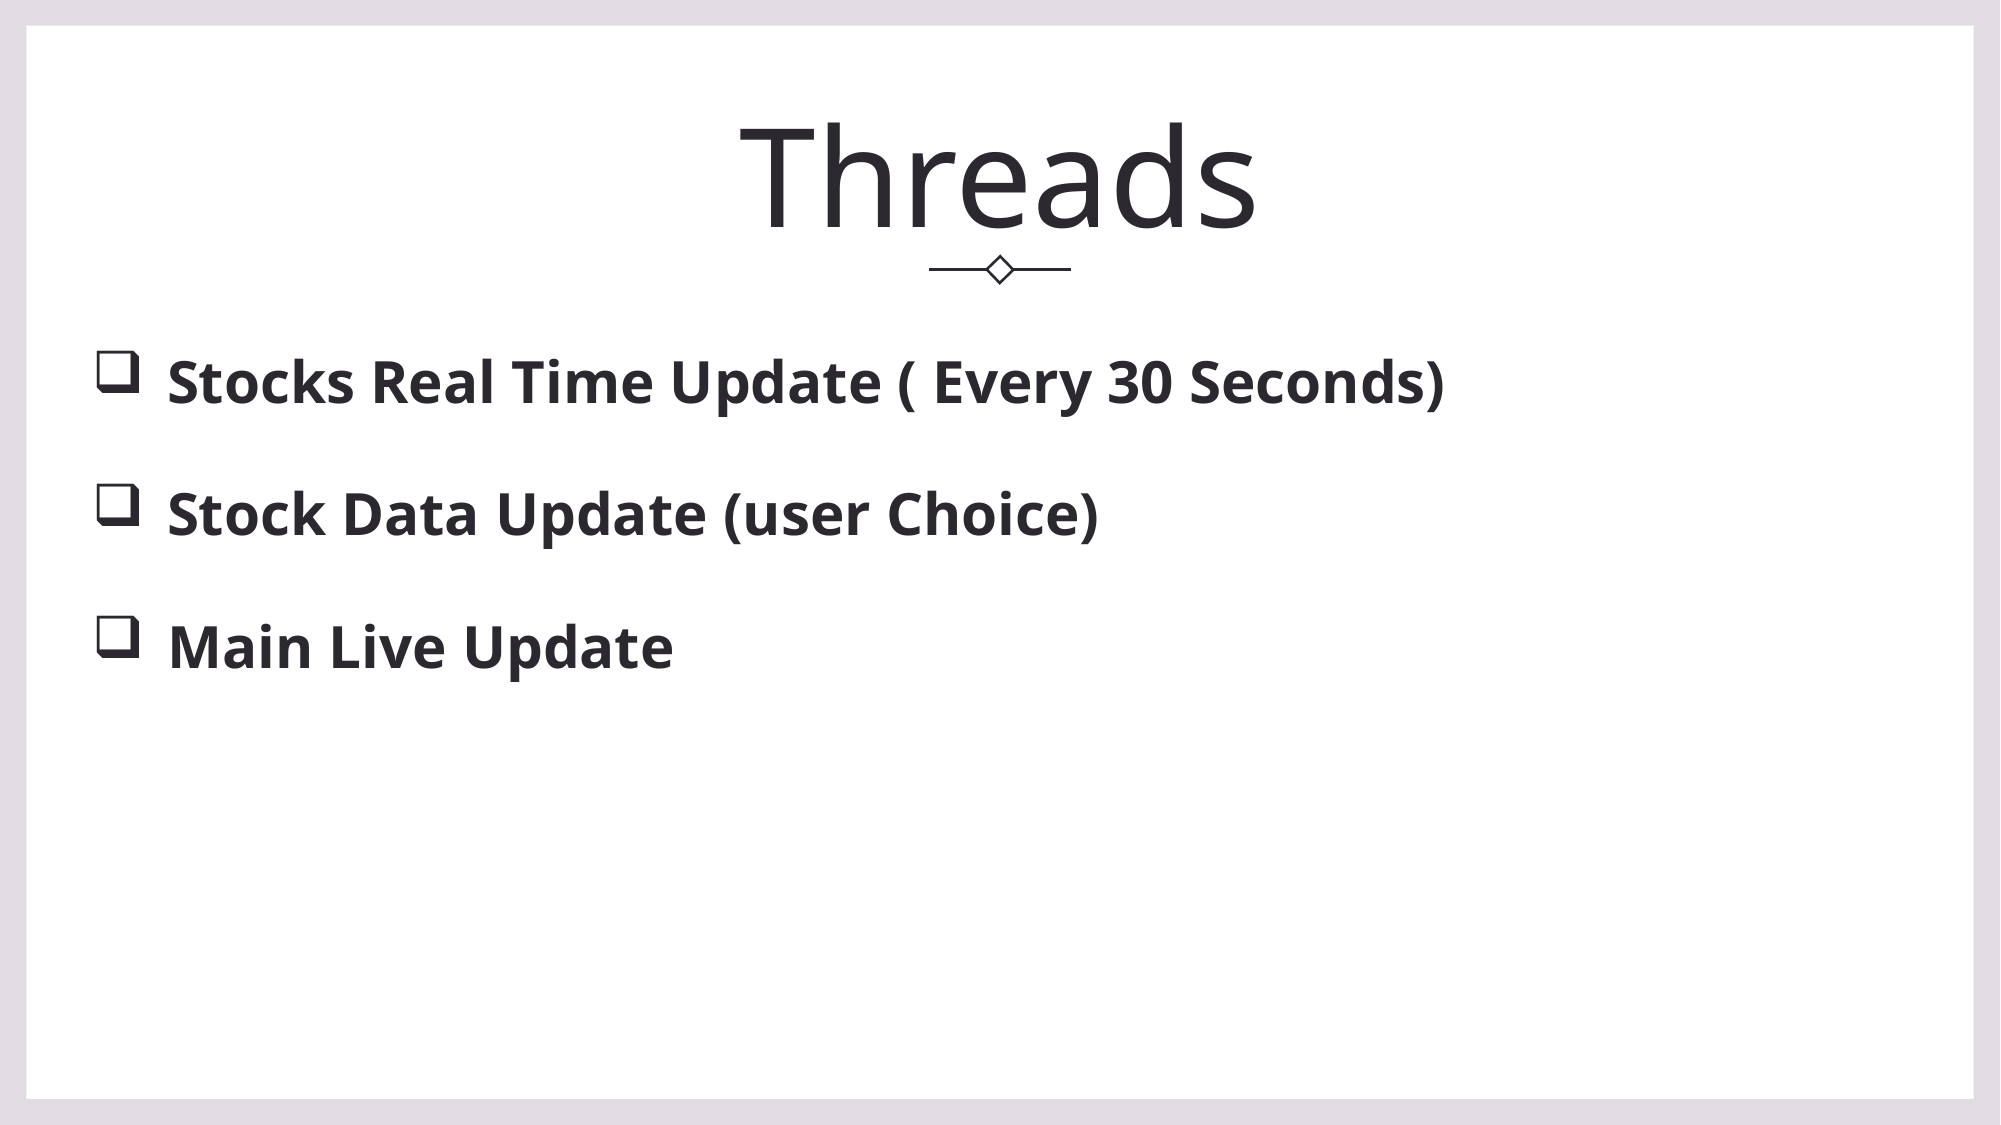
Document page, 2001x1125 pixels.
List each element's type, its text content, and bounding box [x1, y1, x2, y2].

title Threads [276, 58, 1723, 270]
list Stocks Real Time Update ( Every 30 Seconds) Stock Data Update (user Choice) Main Live Update [77, 211, 1691, 773]
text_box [928, 260, 1072, 280]
